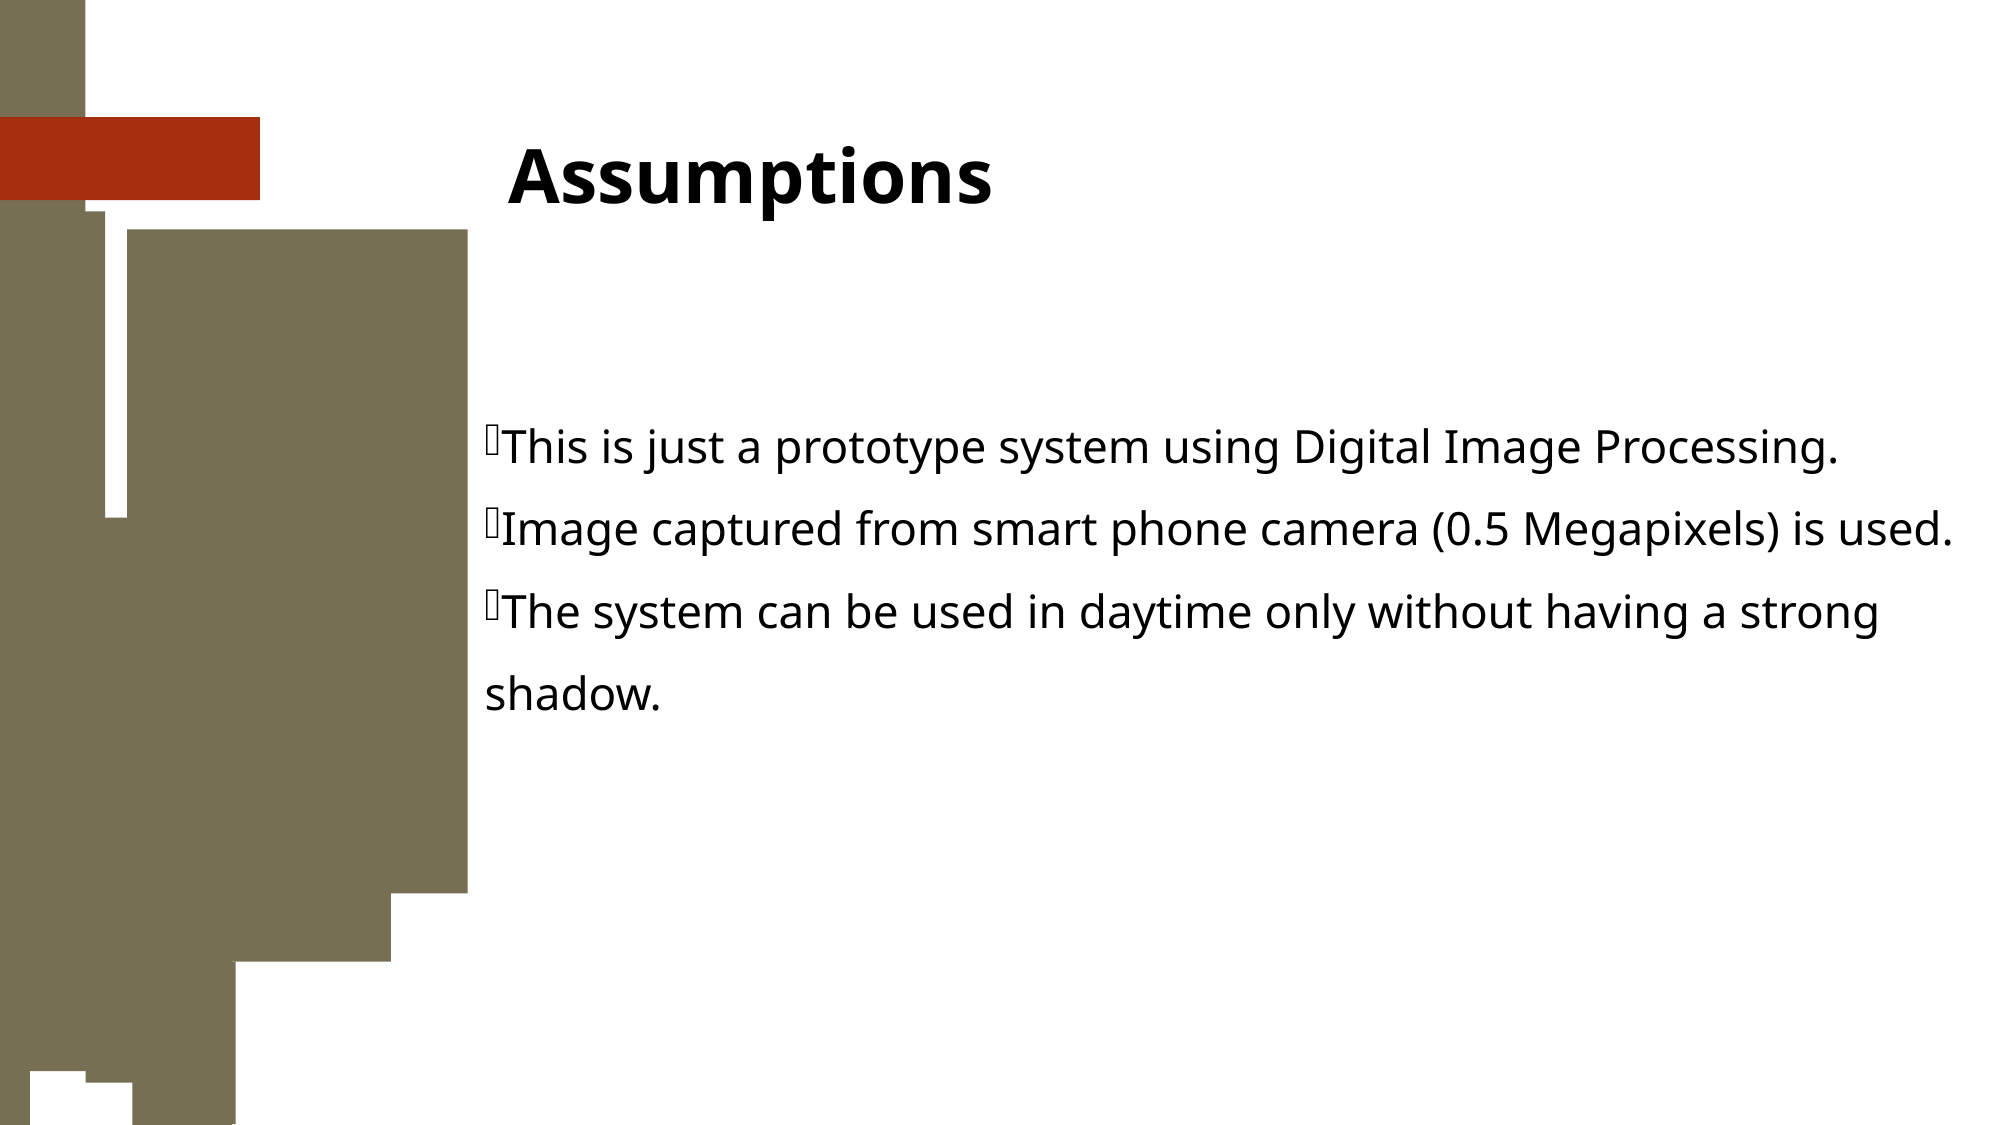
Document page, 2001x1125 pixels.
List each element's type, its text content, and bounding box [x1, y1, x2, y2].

text_box Assumptions [493, 121, 1029, 241]
text_box This is just a prototype system using Digital Image Processing. Image captured from smart phone camera (0.5 Megapixels) is used. The system can be used in daytime only without having a strong shadow. [469, 382, 2000, 898]
